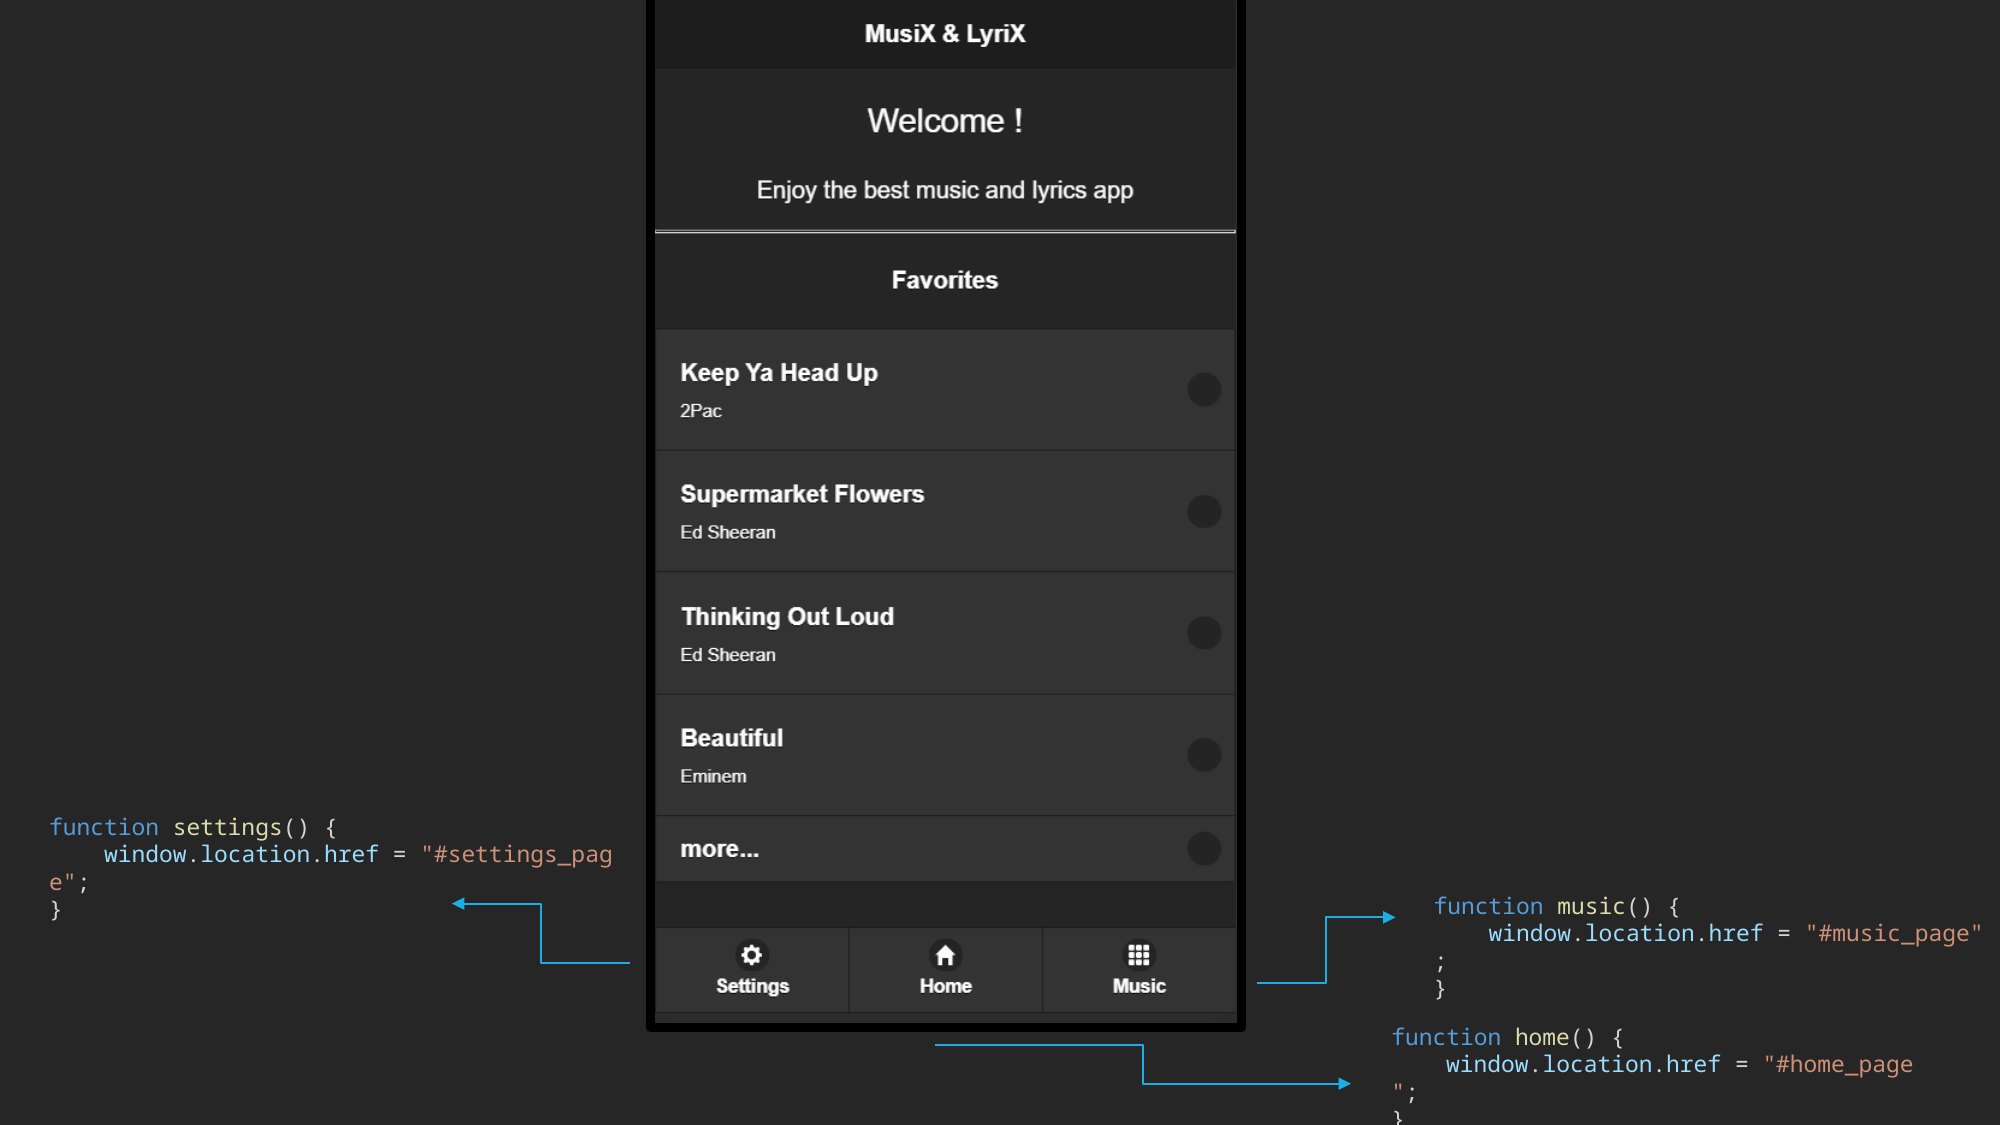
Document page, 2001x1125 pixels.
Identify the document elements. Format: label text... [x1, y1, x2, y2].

text_box function music() { window.location.href = "#music_page"; } [1418, 884, 2000, 1009]
picture [654, 0, 1237, 1024]
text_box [451, 903, 631, 964]
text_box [934, 1044, 1352, 1085]
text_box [1256, 916, 1397, 984]
text_box function settings() { window.location.href = "#settings_page"; } [34, 805, 635, 930]
text_box function home() { window.location.href = "#home_page"; } [1376, 1014, 1933, 1125]
